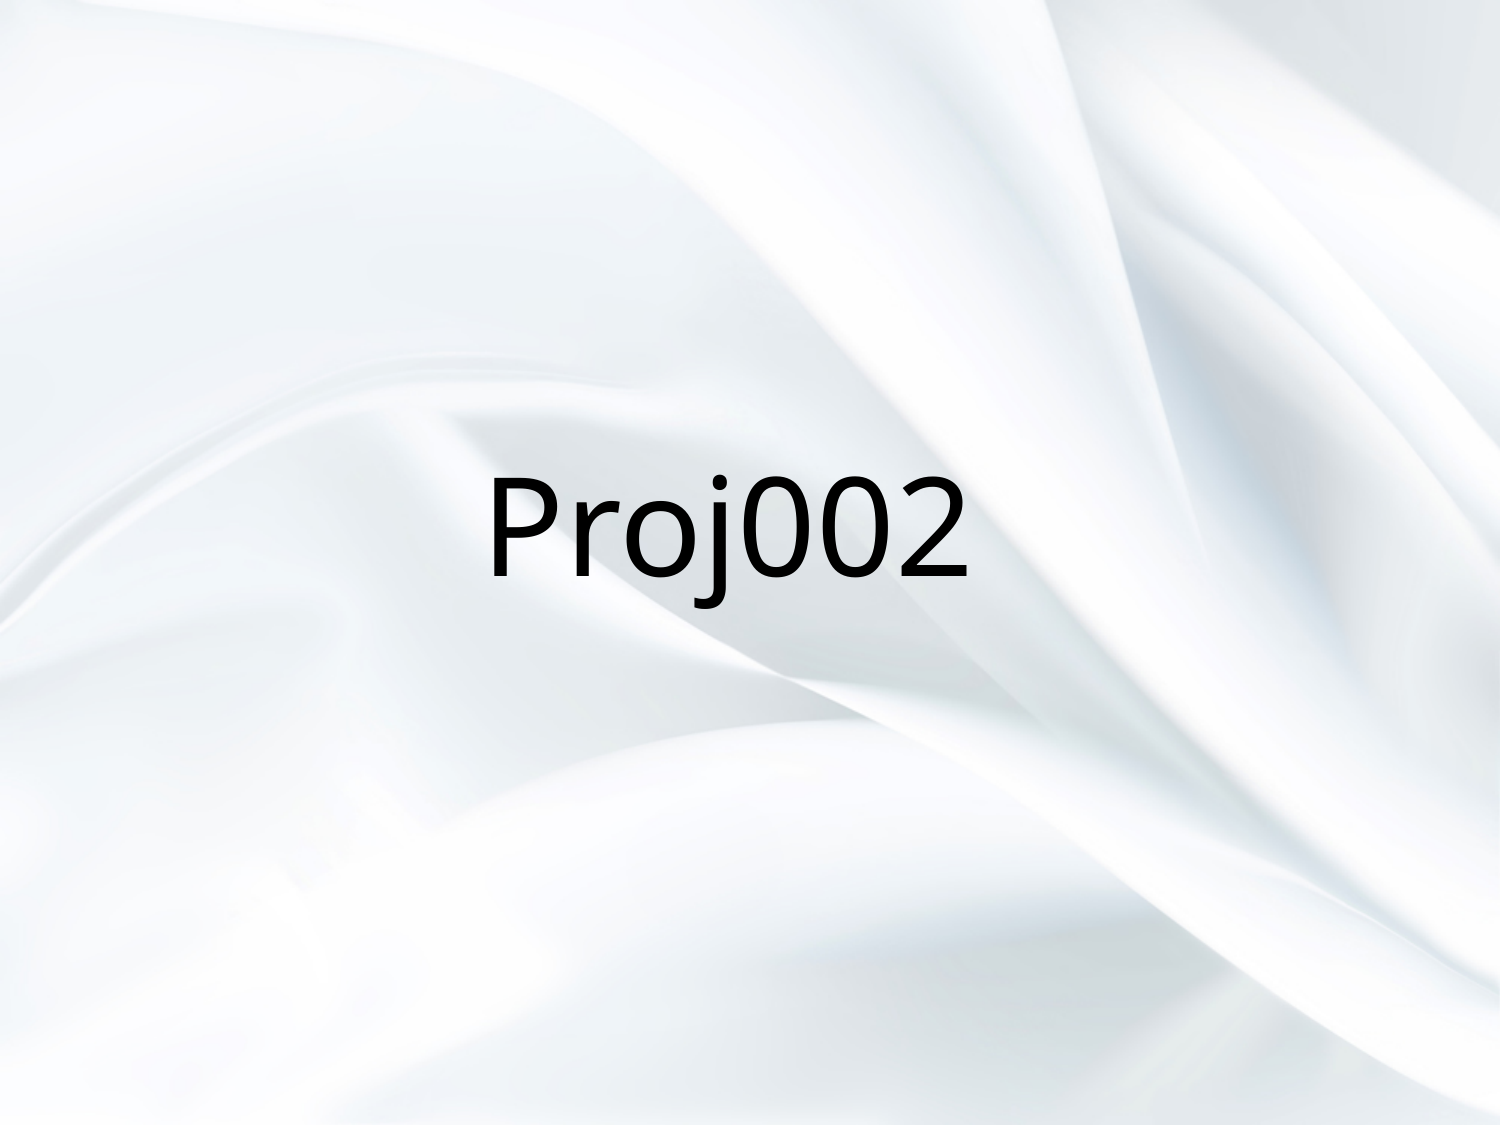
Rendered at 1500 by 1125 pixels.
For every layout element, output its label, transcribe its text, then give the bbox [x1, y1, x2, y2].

picture [0, 0, 1500, 1125]
text_box Proj002 [434, 431, 1022, 669]
